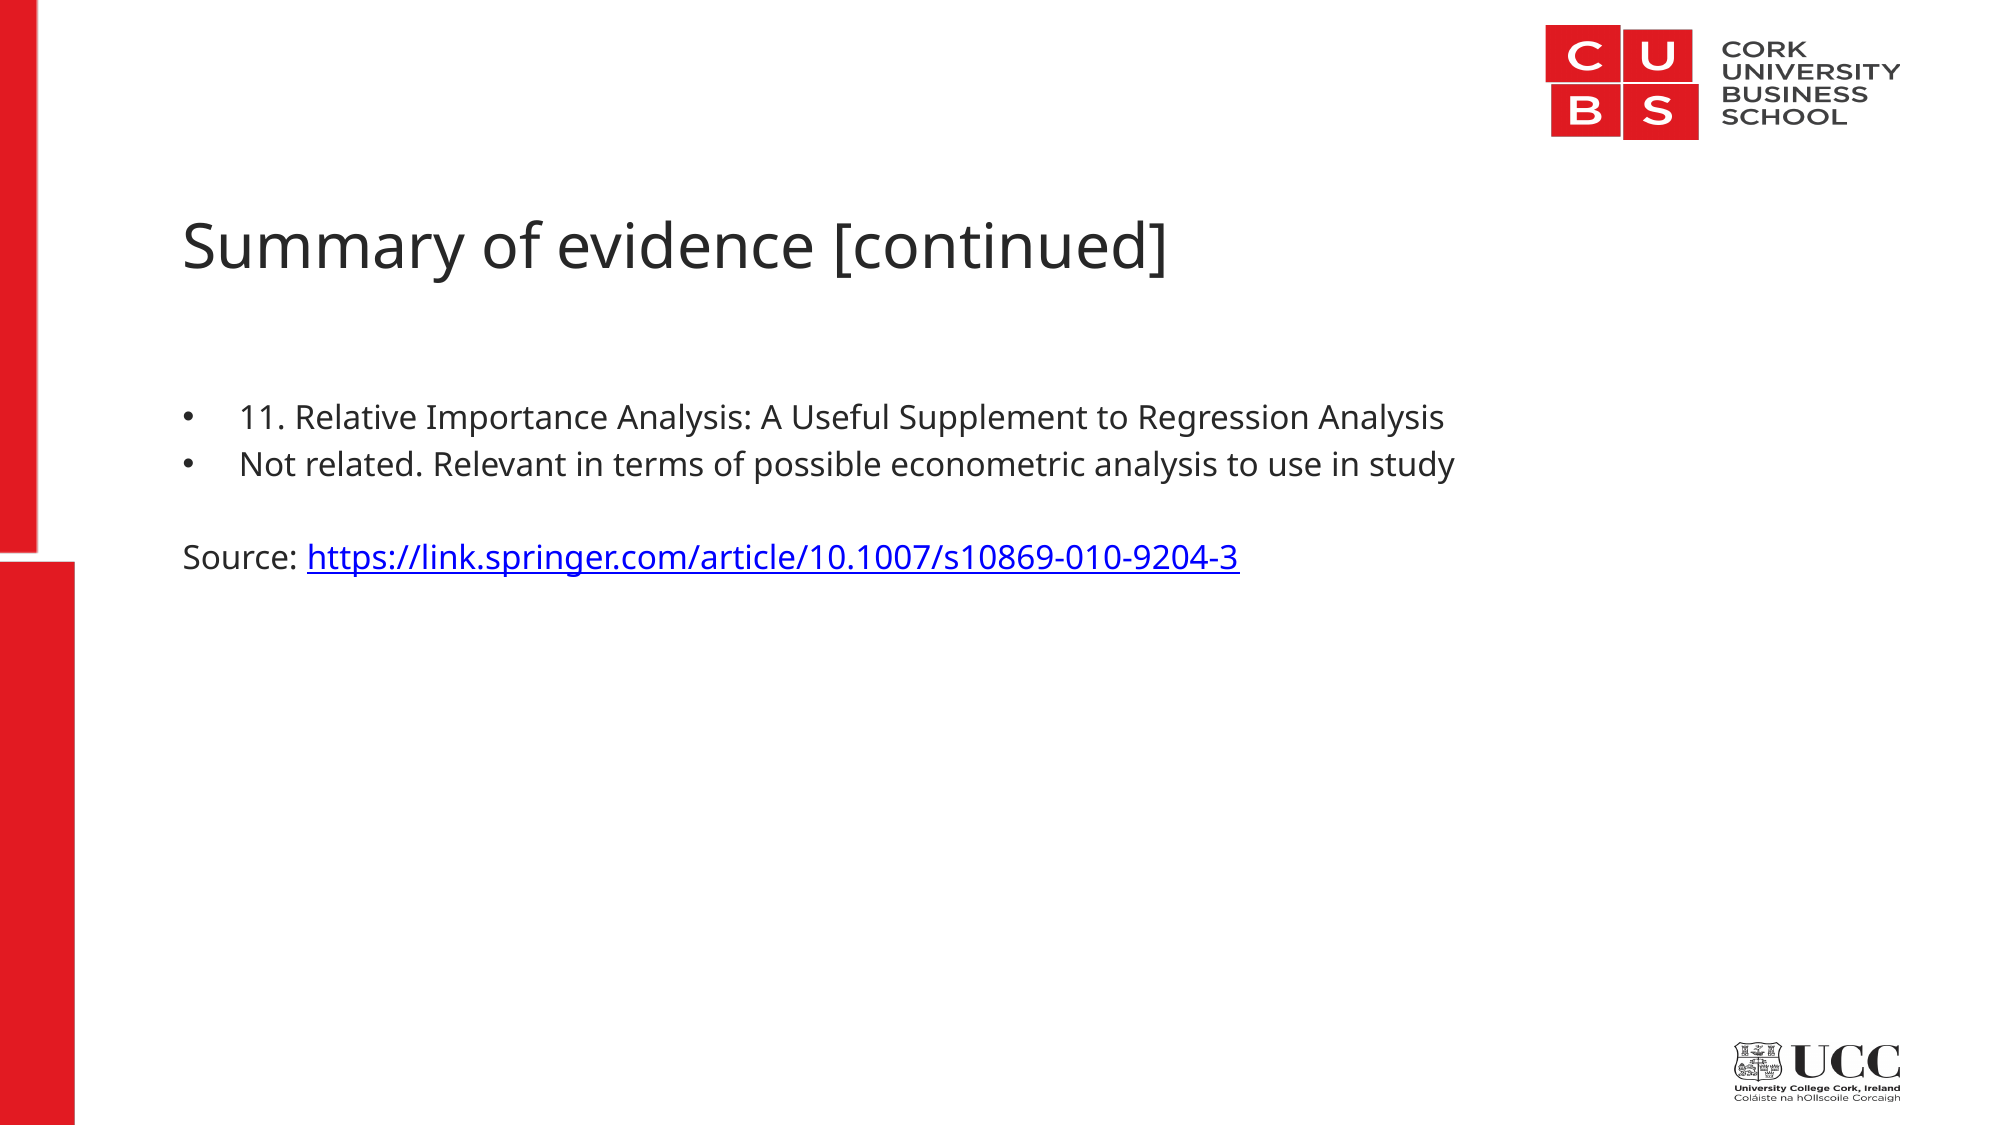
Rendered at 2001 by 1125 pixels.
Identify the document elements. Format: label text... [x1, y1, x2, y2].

list 11. Relative Importance Analysis: A Useful Supplement to Regression Analysis Not related. Relevant in terms of possible econometric analysis to use in study Source: https://link.springer.com/article/10.1007/s10869-010-9204-3 [167, 388, 1900, 980]
picture [0, 0, 2000, 1125]
title Summary of evidence [continued] [167, 154, 1900, 332]
